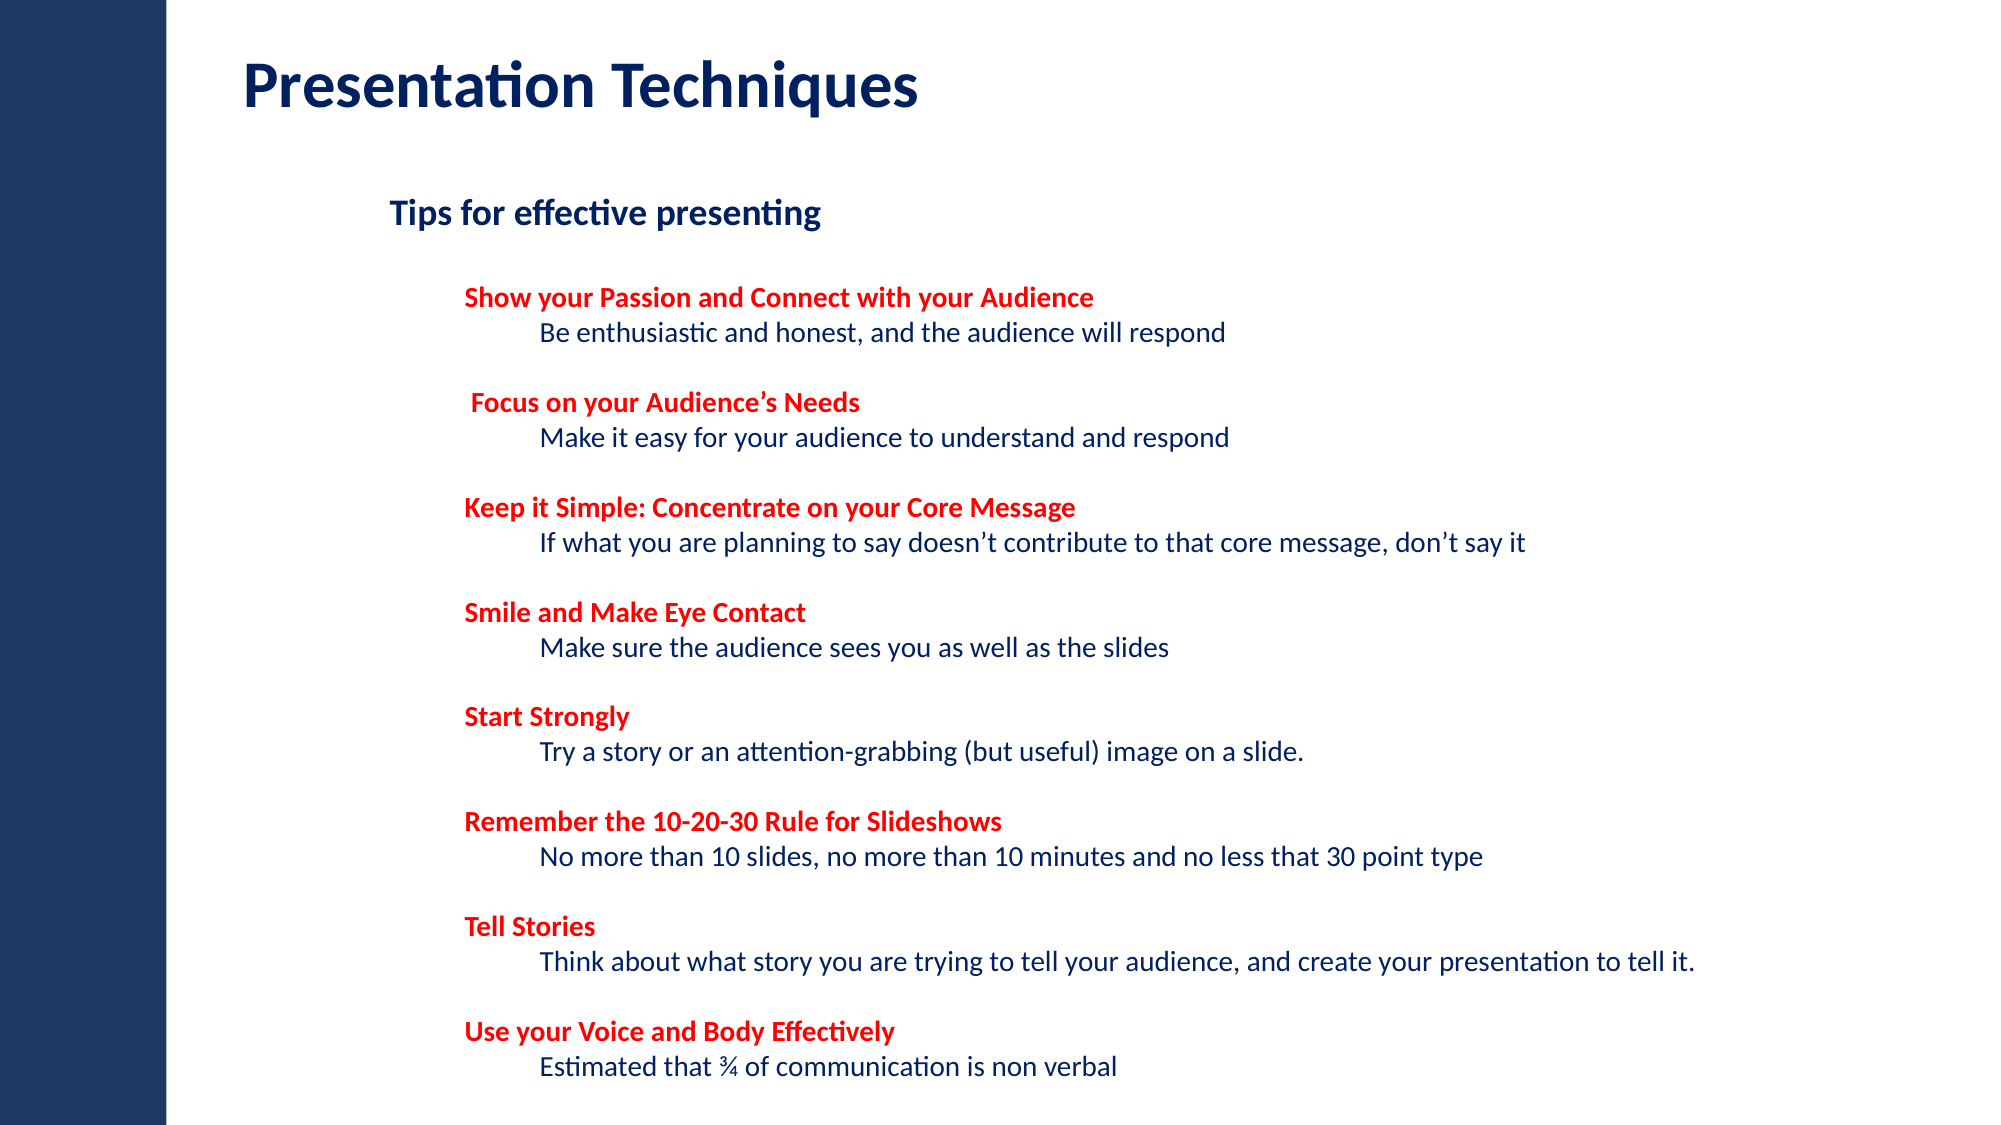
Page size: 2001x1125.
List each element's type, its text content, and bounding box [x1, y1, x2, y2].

text_box [0, 0, 167, 1125]
text_box Presentation Techniques [228, 33, 1938, 129]
text_box Tips for effective presenting Show your Passion and Connect with your Audience Be enthusiastic and honest, and the audience will respond Focus on your Audience’s Needs Make it easy for your audience to understand and respond Keep it Simple: Concentrate on your Core Message If what you are planning to say doesn’t contribute to that core message, don’t say it Smile and Make Eye Contact Make sure the audience sees you as well as the slides Start Strongly Try a story or an attention-grabbing (but useful) image on a slide. Remember the 10-20-30 Rule for Slideshows No more than 10 slides, no more than 10 minutes and no less that 30 point type Tell Stories Think about what story you are trying to tell your audience, and create your presentation to tell it. Use your Voice and Body Effectively Estimated that ¾ of communication is non verbal [374, 180, 1735, 1090]
